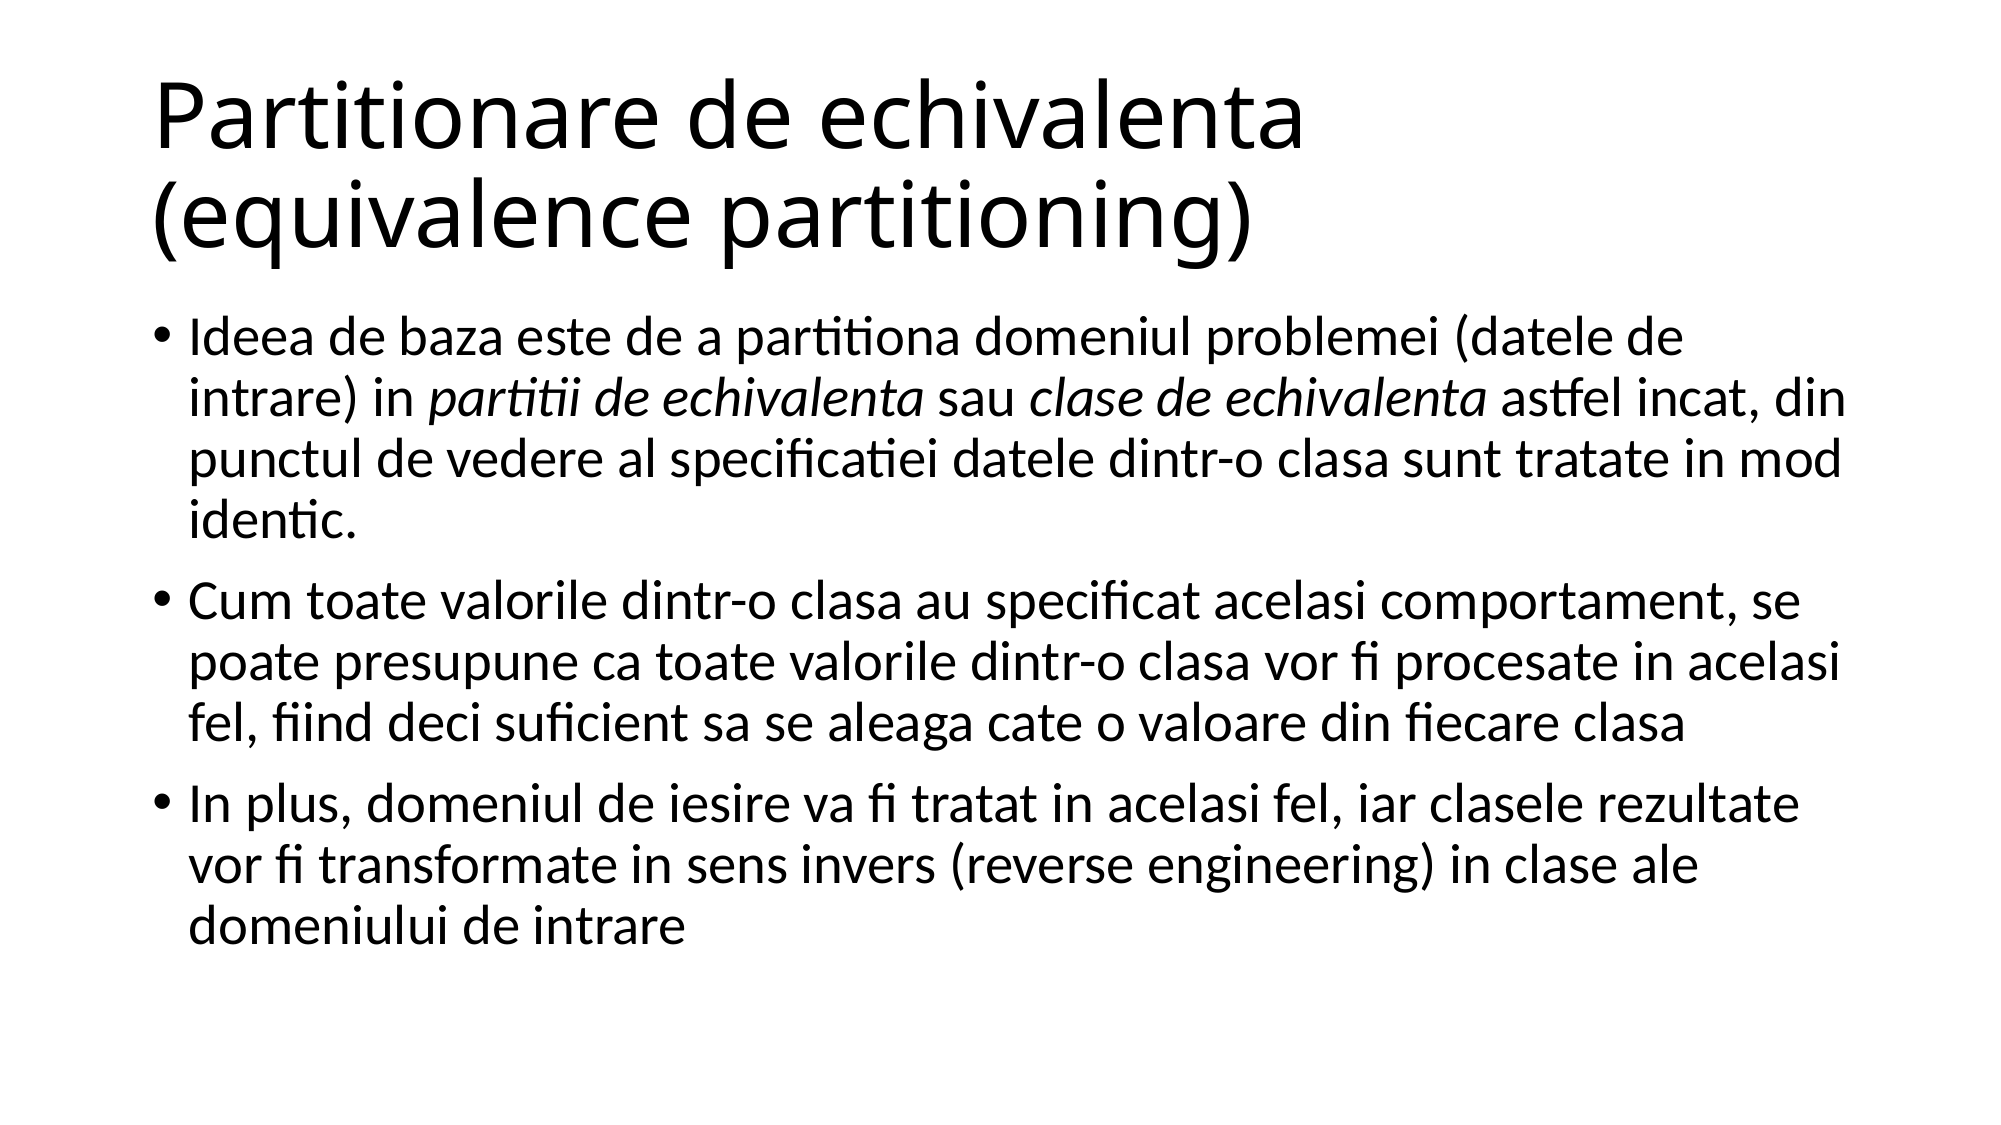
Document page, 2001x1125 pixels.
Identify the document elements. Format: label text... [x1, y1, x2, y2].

title Partitionare de echivalenta (equivalence partitioning) [137, 59, 1863, 278]
list Ideea de baza este de a partitiona domeniul problemei (datele de intrare) in partitii de echivalenta sau clase de echivalenta astfel incat, din punctul de vedere al specificatiei datele dintr-o clasa sunt tratate in mod identic. Cum toate valorile dintr-o clasa au specificat acelasi comportament, se poate presupune ca toate valorile dintr-o clasa vor fi procesate in acelasi fel, fiind deci suficient sa se aleaga cate o valoare din fiecare clasa In plus, domeniul de iesire va fi tratat in acelasi fel, iar clasele rezultate vor fi transformate in sens invers (reverse engineering) in clase ale domeniului de intrare [137, 299, 1863, 1014]
